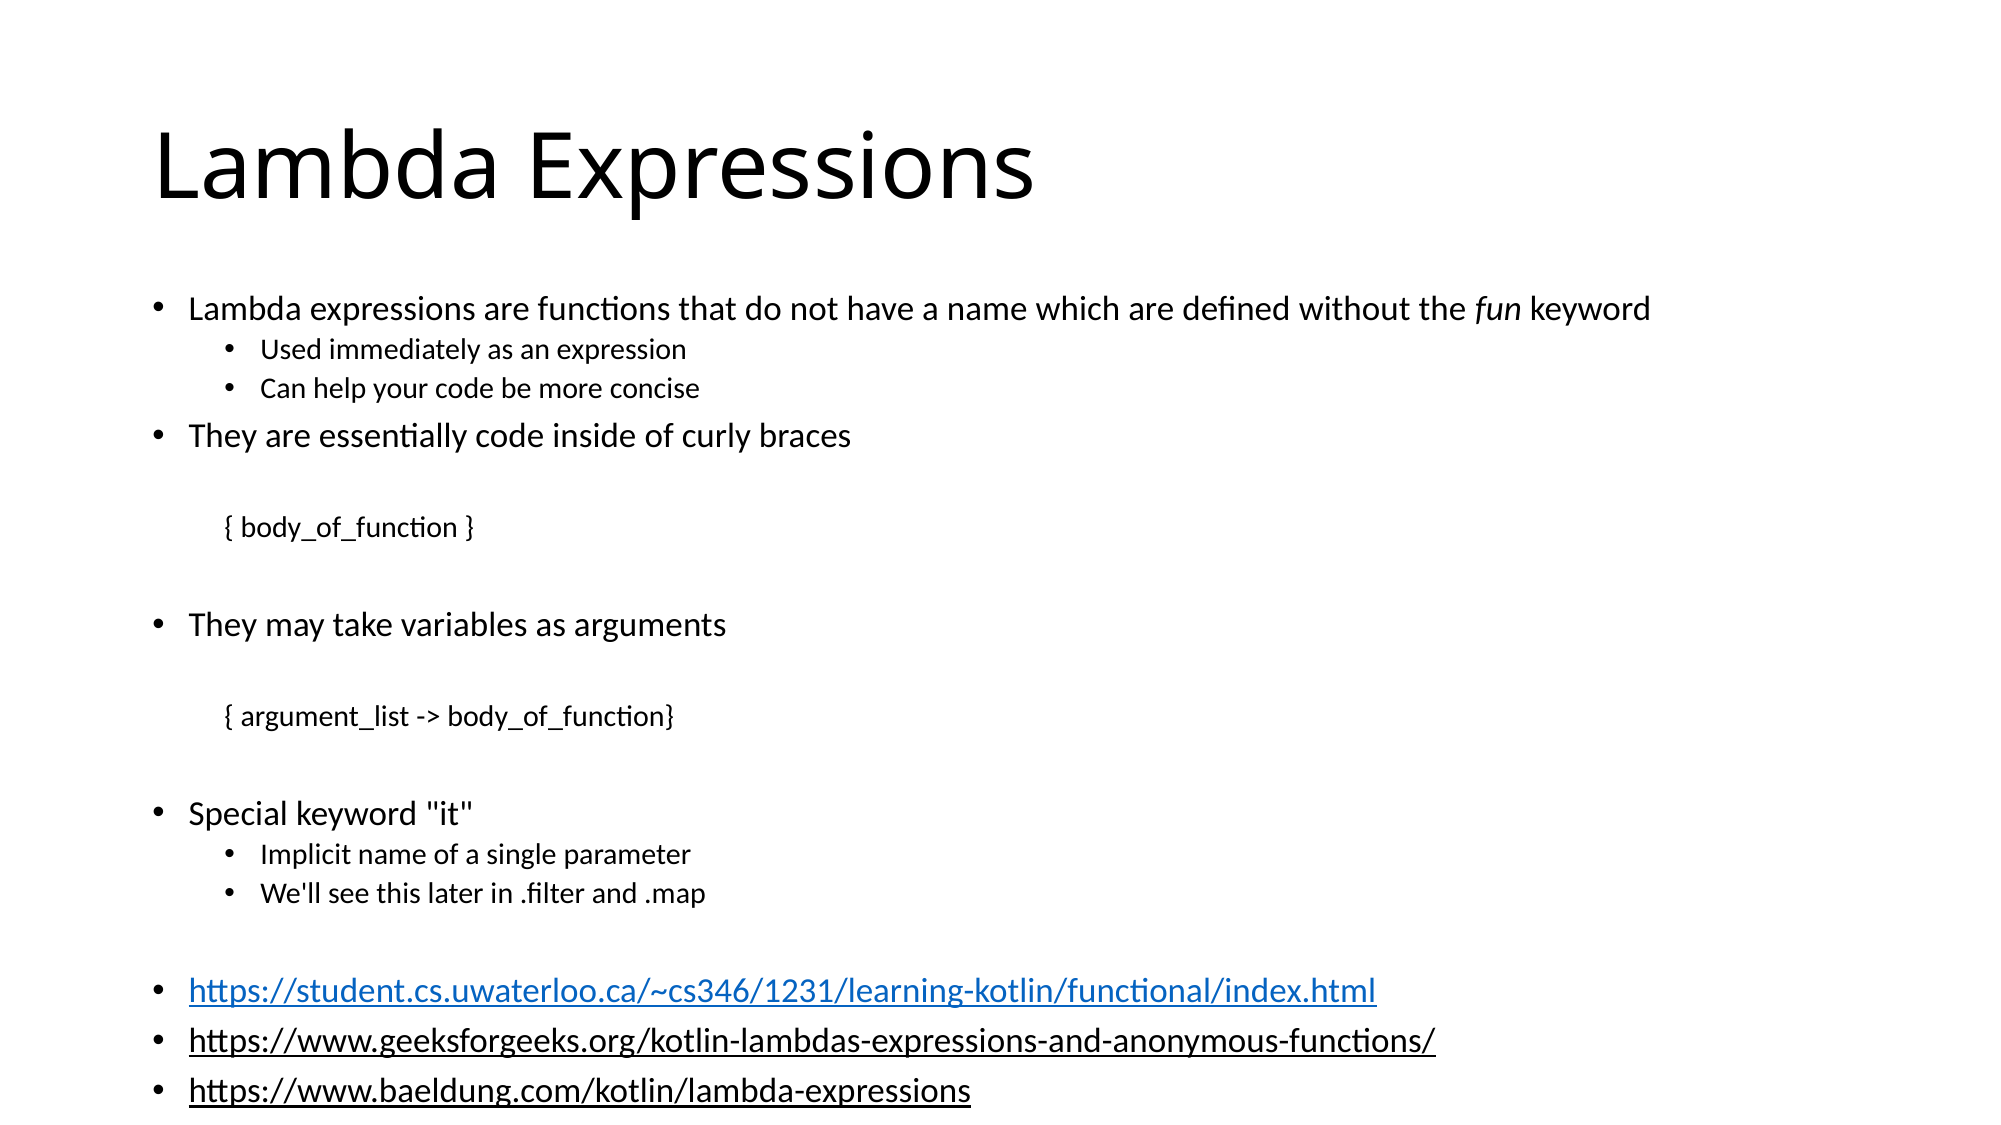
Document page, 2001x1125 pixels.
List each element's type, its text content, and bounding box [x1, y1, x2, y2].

title Lambda Expressions [137, 59, 1863, 278]
list Lambda expressions are functions that do not have a name which are defined without the fun keyword Used immediately as an expression Can help your code be more concise They are essentially code inside of curly braces { body_of_function } They may take variables as arguments { argument_list -> body_of_function} Special keyword "it" Implicit name of a single parameter We'll see this later in .filter and .map https://student.cs.uwaterloo.ca/~cs346/1231/learning-kotlin/functional/index.html https://www.geeksforgeeks.org/kotlin-lambdas-expressions-and-anonymous-functions/ https://www.baeldung.com/kotlin/lambda-expressions [137, 282, 1863, 1125]
